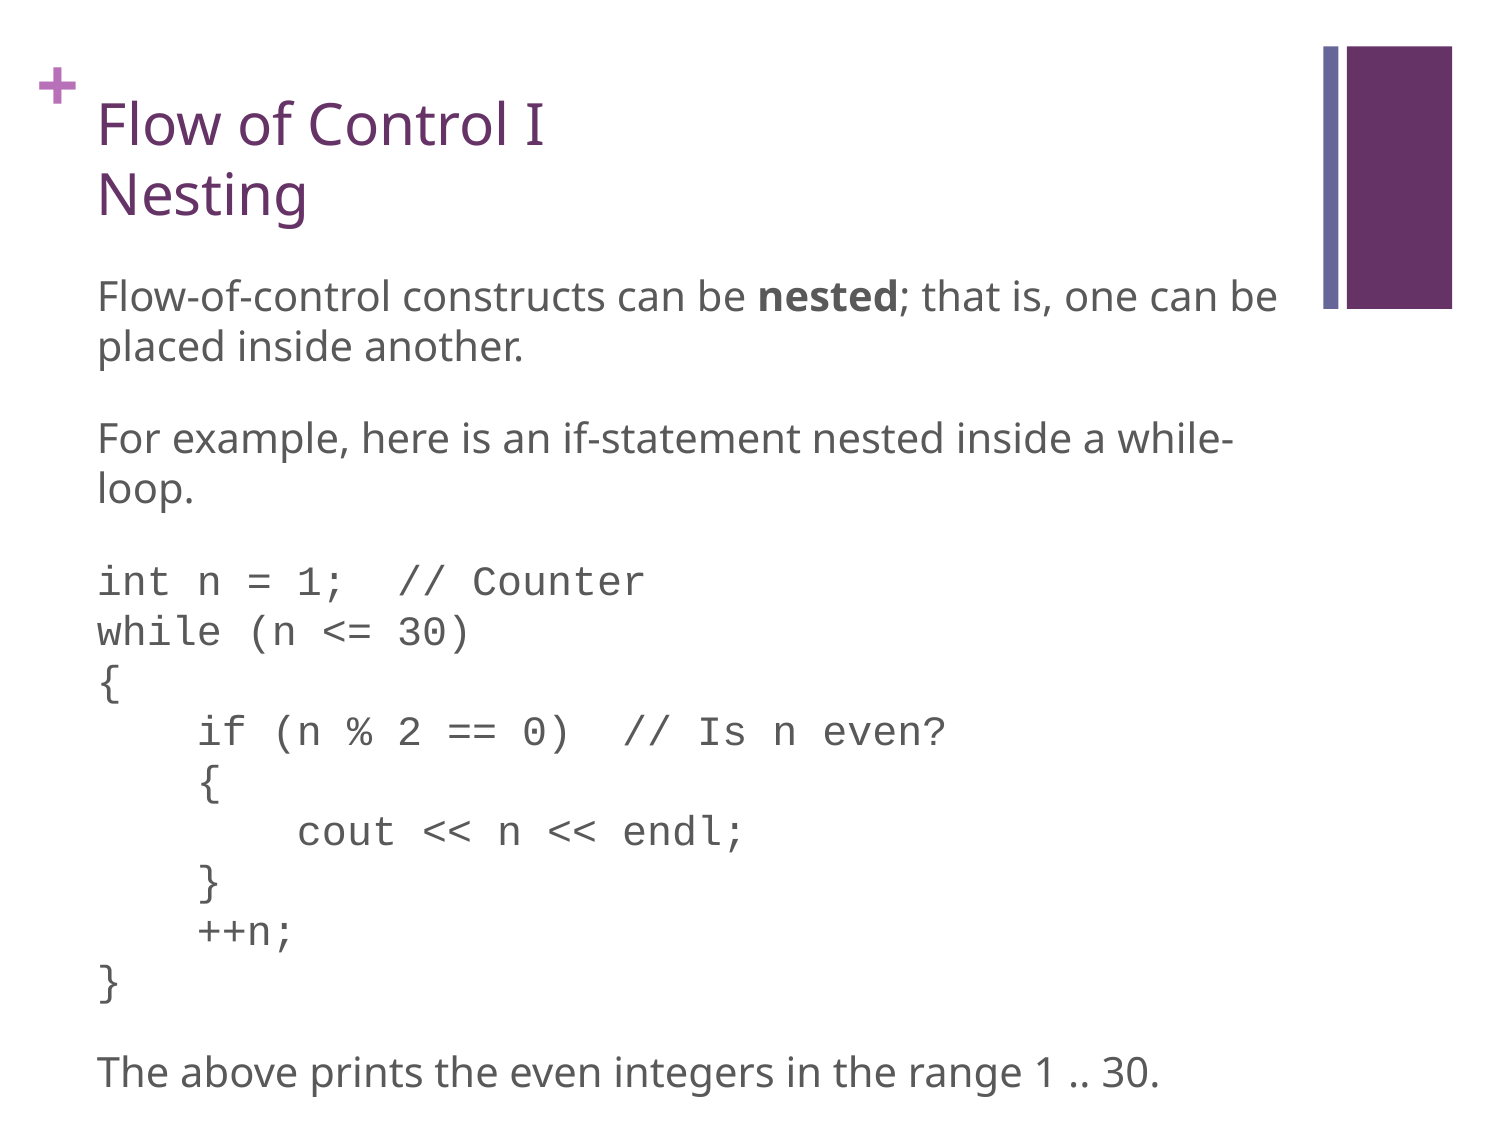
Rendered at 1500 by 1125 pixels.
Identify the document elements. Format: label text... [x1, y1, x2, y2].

list Flow-of-control constructs can be nested; that is, one can be placed inside another. For example, here is an if-statement nested inside a while-loop. int n = 1; // Counter while (n <= 30) { if (n % 2 == 0) // Is n even? { cout << n << endl; } ++n; } The above prints the even integers in the range 1 .. 30. [81, 262, 1322, 1038]
title Flow of Control I Nesting [81, 79, 1322, 238]
